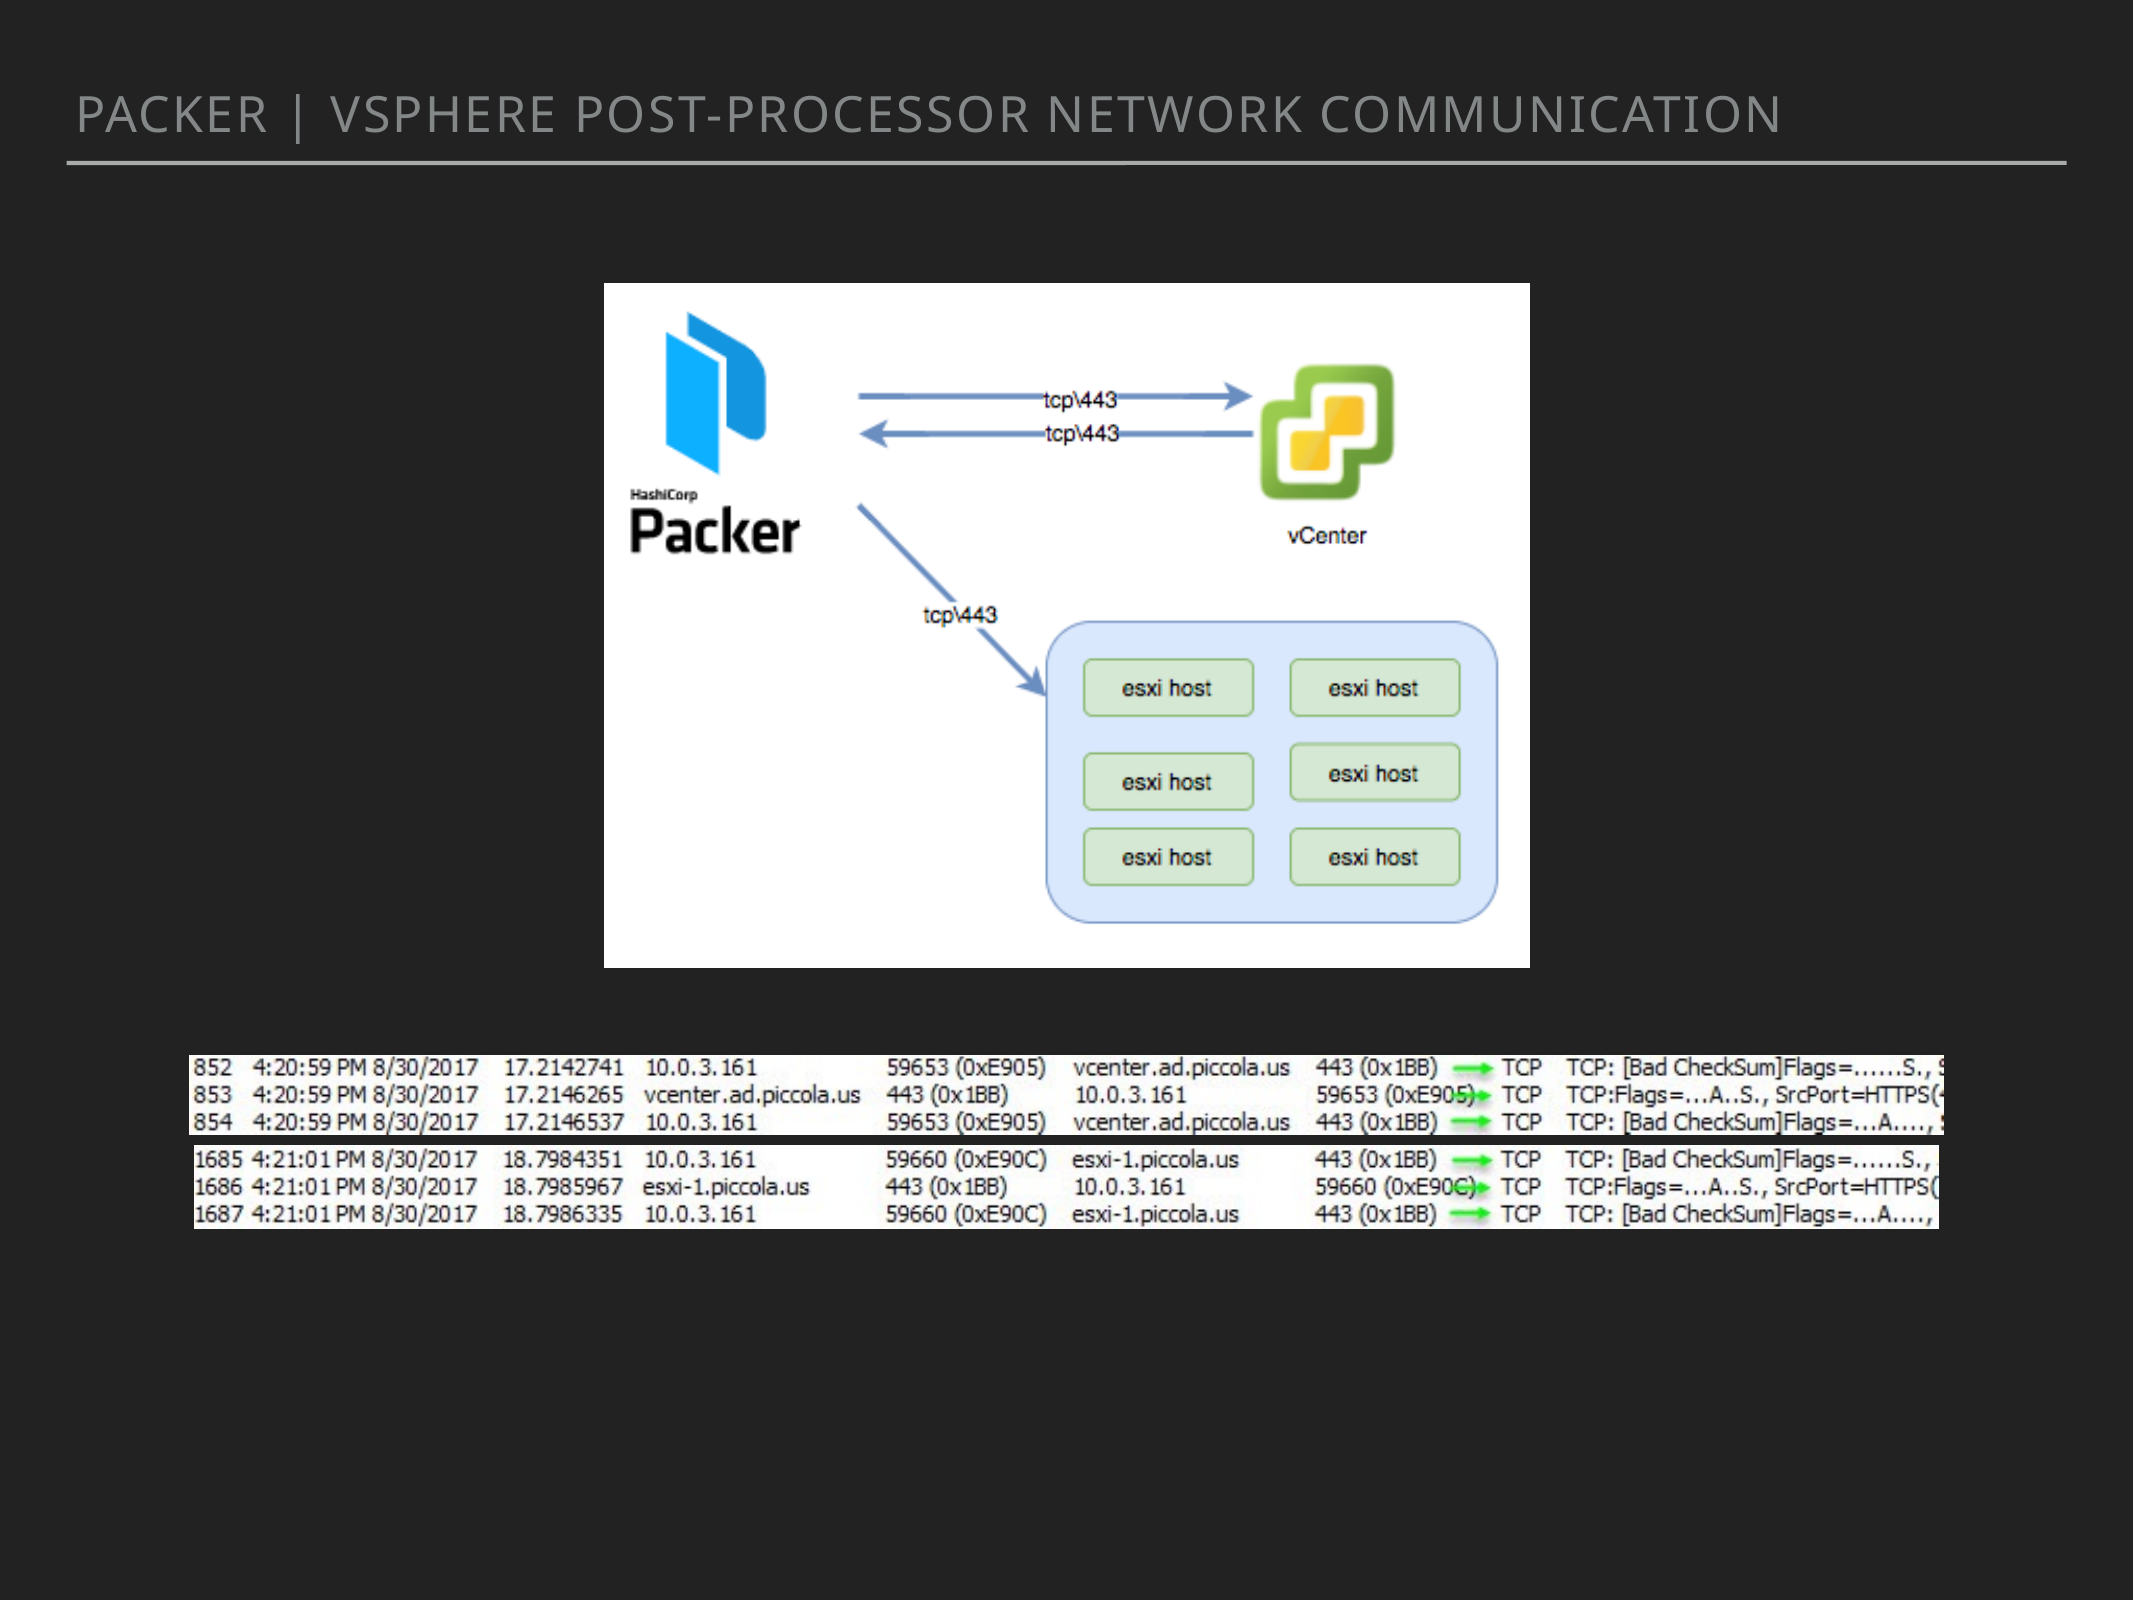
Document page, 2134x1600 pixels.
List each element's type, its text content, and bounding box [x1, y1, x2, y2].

picture [603, 283, 1530, 968]
picture [189, 1054, 1944, 1135]
list packer | vsphere post-processor network communication [66, 74, 1901, 151]
picture [194, 1145, 1939, 1230]
